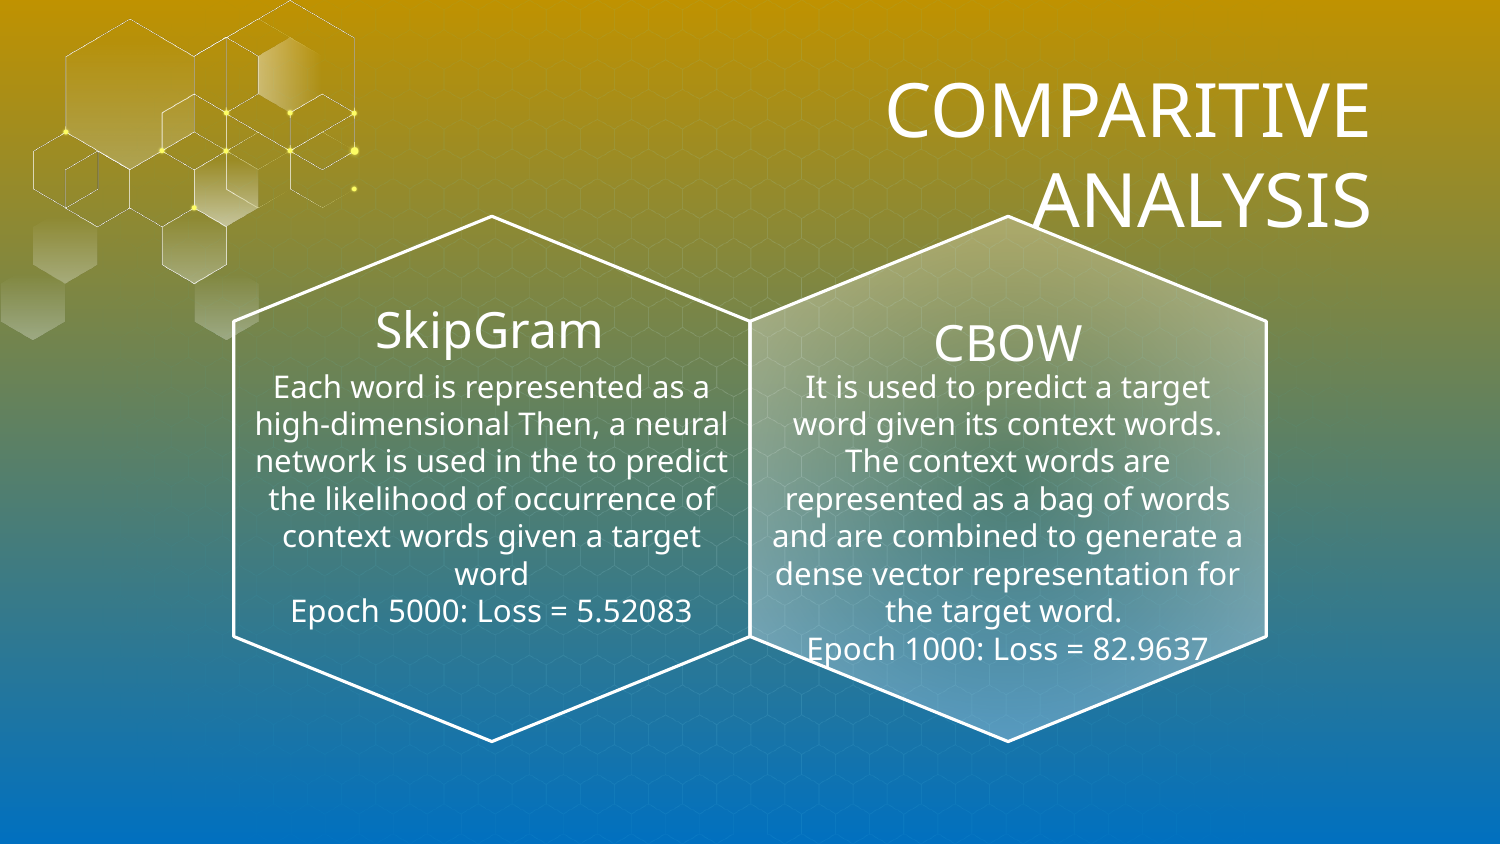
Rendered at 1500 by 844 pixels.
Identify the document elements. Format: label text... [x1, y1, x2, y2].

text_box [763, 216, 1254, 316]
text_box Each word is represented as a high-dimensional Then, a neural network is used in the to predict the likelihood of occurrence of context words given a target word Epoch 5000: Loss = 5.52083 [233, 351, 750, 596]
text_box [750, 596, 1267, 742]
title COMPARITIVE ANALYSIS [785, 47, 1388, 158]
subtitle It is used to predict a target word given its context words. The context words are represented as a bag of words and are combined to generate a dense vector representation for the target word. Epoch 1000: Loss = 82.9637 [750, 351, 1267, 596]
text_box [233, 596, 750, 742]
text_box [233, 216, 750, 351]
title CBOW [750, 316, 1267, 351]
picture [0, 0, 1398, 844]
title SkipGram [240, 320, 739, 351]
